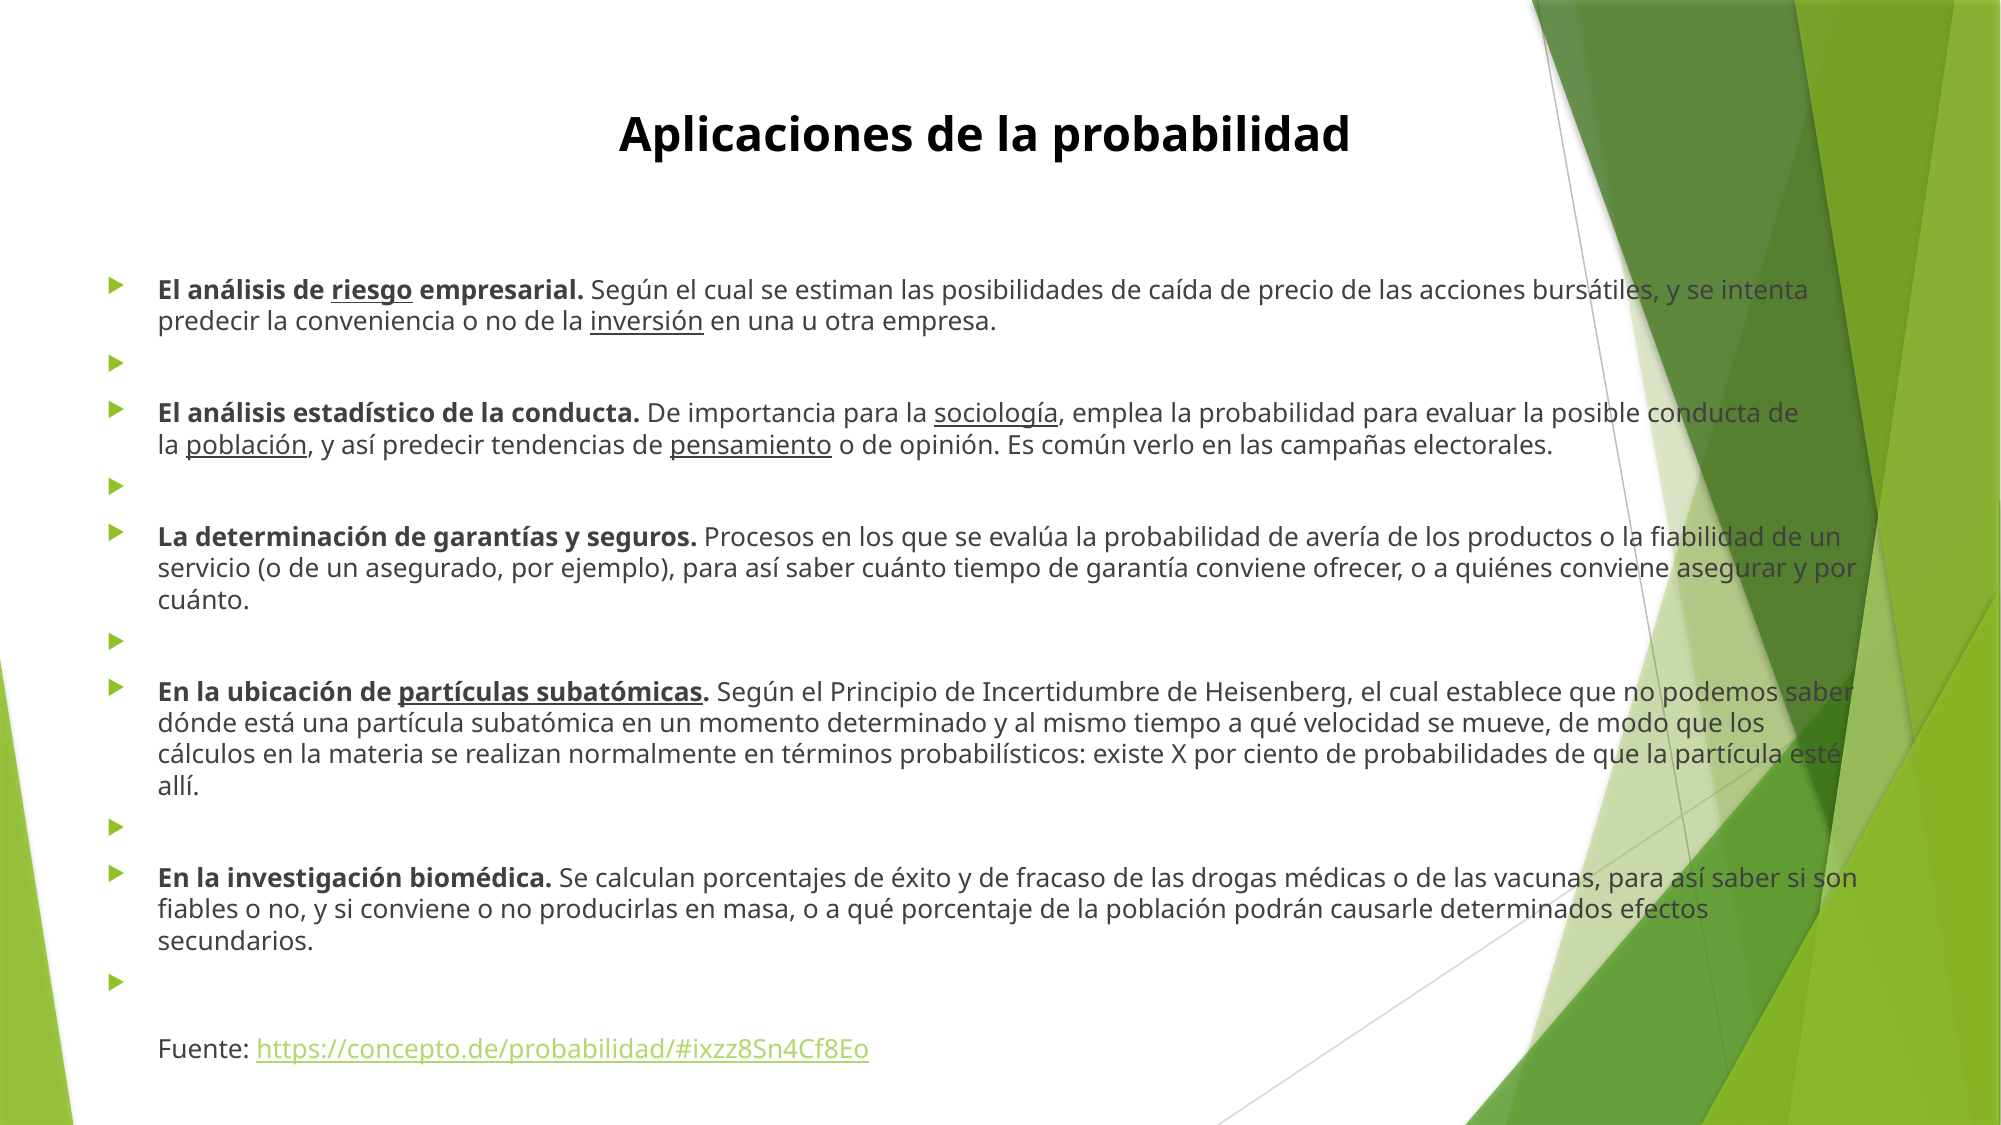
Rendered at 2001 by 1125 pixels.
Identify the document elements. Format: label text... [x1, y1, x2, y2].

title Aplicaciones de la probabilidad [91, 96, 1880, 225]
list El análisis de riesgo empresarial. Según el cual se estiman las posibilidades de caída de precio de las acciones bursátiles, y se intenta predecir la conveniencia o no de la inversión en una u otra empresa. El análisis estadístico de la conducta. De importancia para la sociología, emplea la probabilidad para evaluar la posible conducta de la población, y así predecir tendencias de pensamiento o de opinión. Es común verlo en las campañas electorales. La determinación de garantías y seguros. Procesos en los que se evalúa la probabilidad de avería de los productos o la fiabilidad de un servicio (o de un asegurado, por ejemplo), para así saber cuánto tiempo de garantía conviene ofrecer, o a quiénes conviene asegurar y por cuánto. En la ubicación de partículas subatómicas. Según el Principio de Incertidumbre de Heisenberg, el cual establece que no podemos saber dónde está una partícula subatómica en un momento determinado y al mismo tiempo a qué velocidad se mueve, de modo que los cálculos en la materia se realizan normalmente en términos probabilísticos: existe X por ciento de probabilidades de que la partícula esté allí. En la investigación biomédica. Se calculan porcentajes de éxito y de fracaso de las drogas médicas o de las vacunas, para así saber si son fiables o no, y si conviene o no producirlas en masa, o a qué porcentaje de la población podrán causarle determinados efectos secundarios. Fuente: https://concepto.de/probabilidad/#ixzz8Sn4Cf8Eo [91, 265, 1875, 1086]
